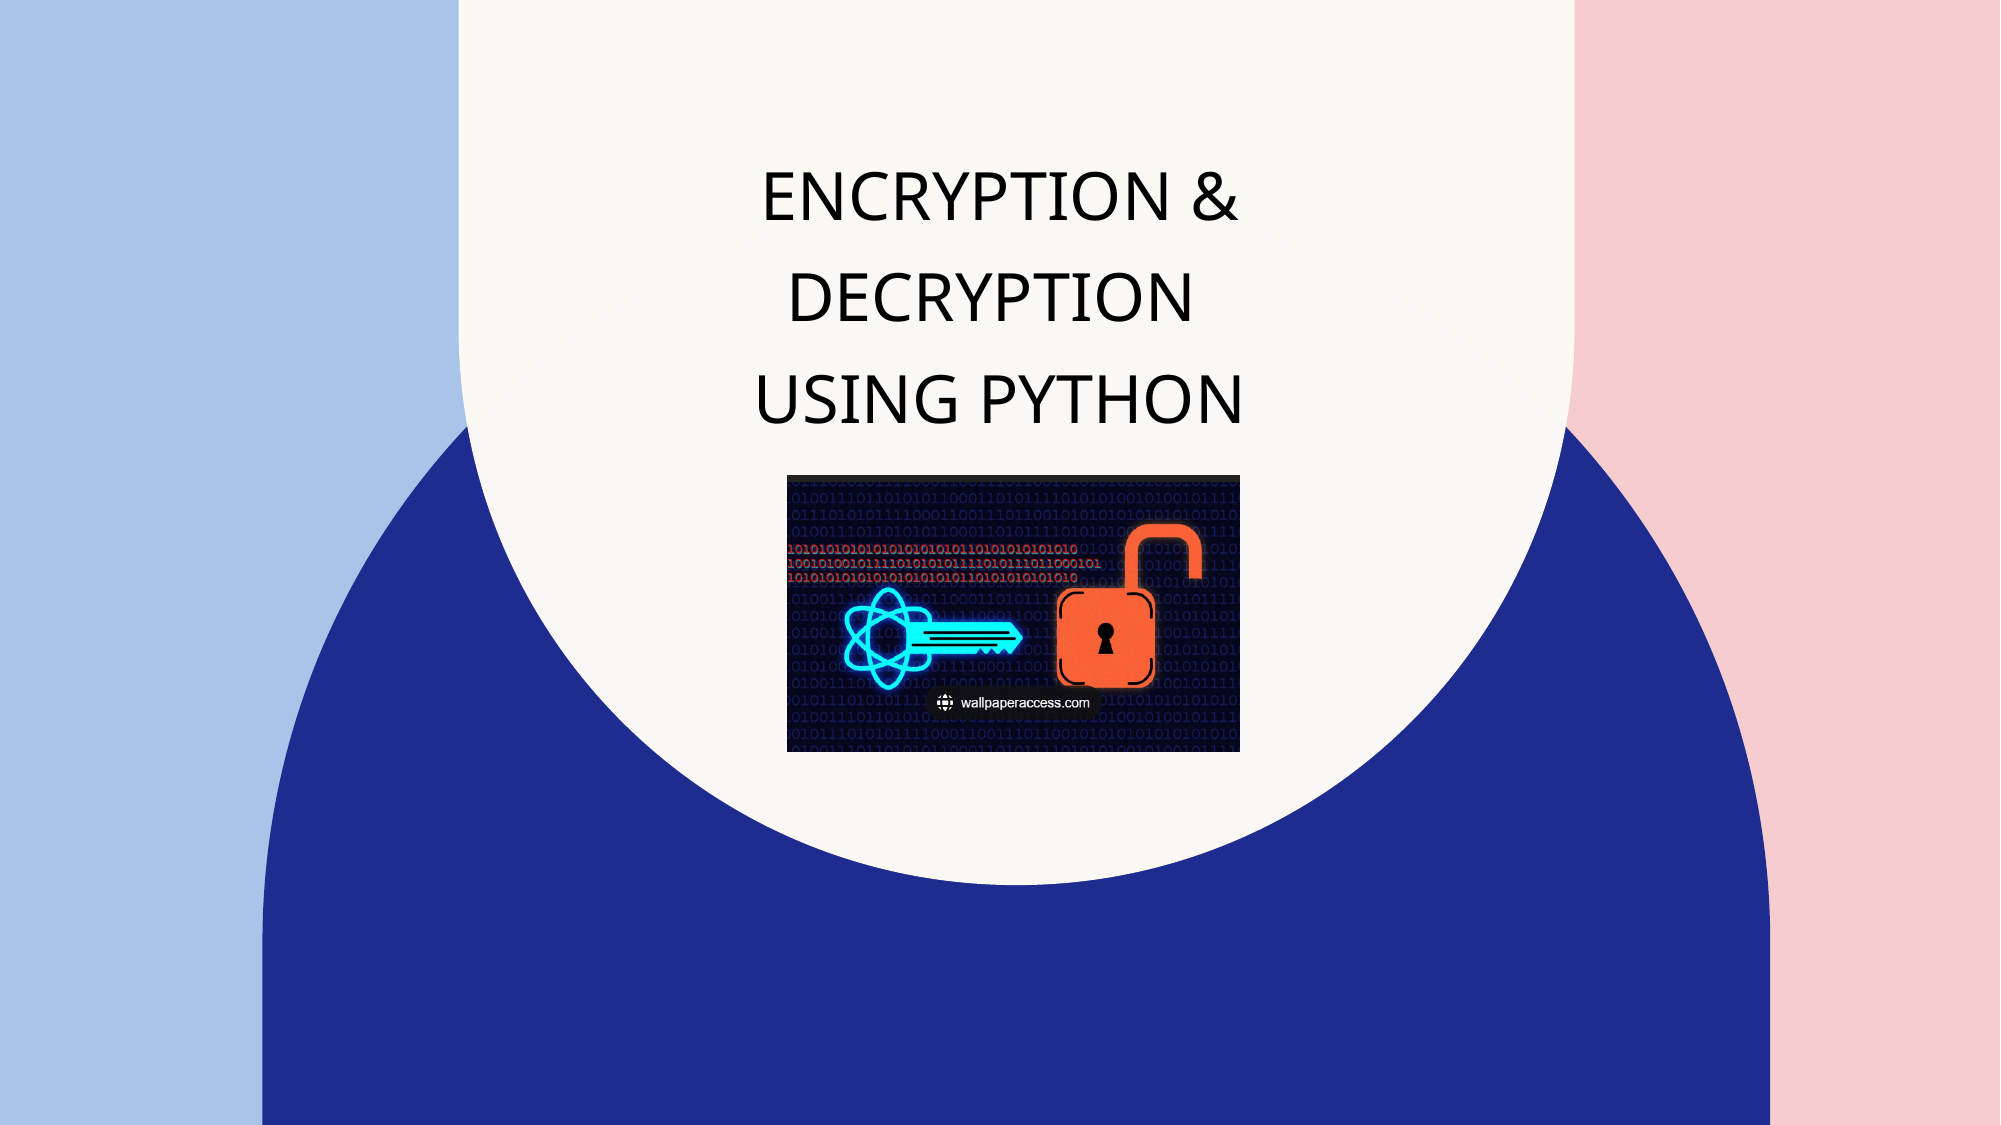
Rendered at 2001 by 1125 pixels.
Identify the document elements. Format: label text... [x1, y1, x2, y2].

picture [787, 475, 1240, 752]
title Encryption & Decryption using PYTHON [558, 131, 1442, 685]
